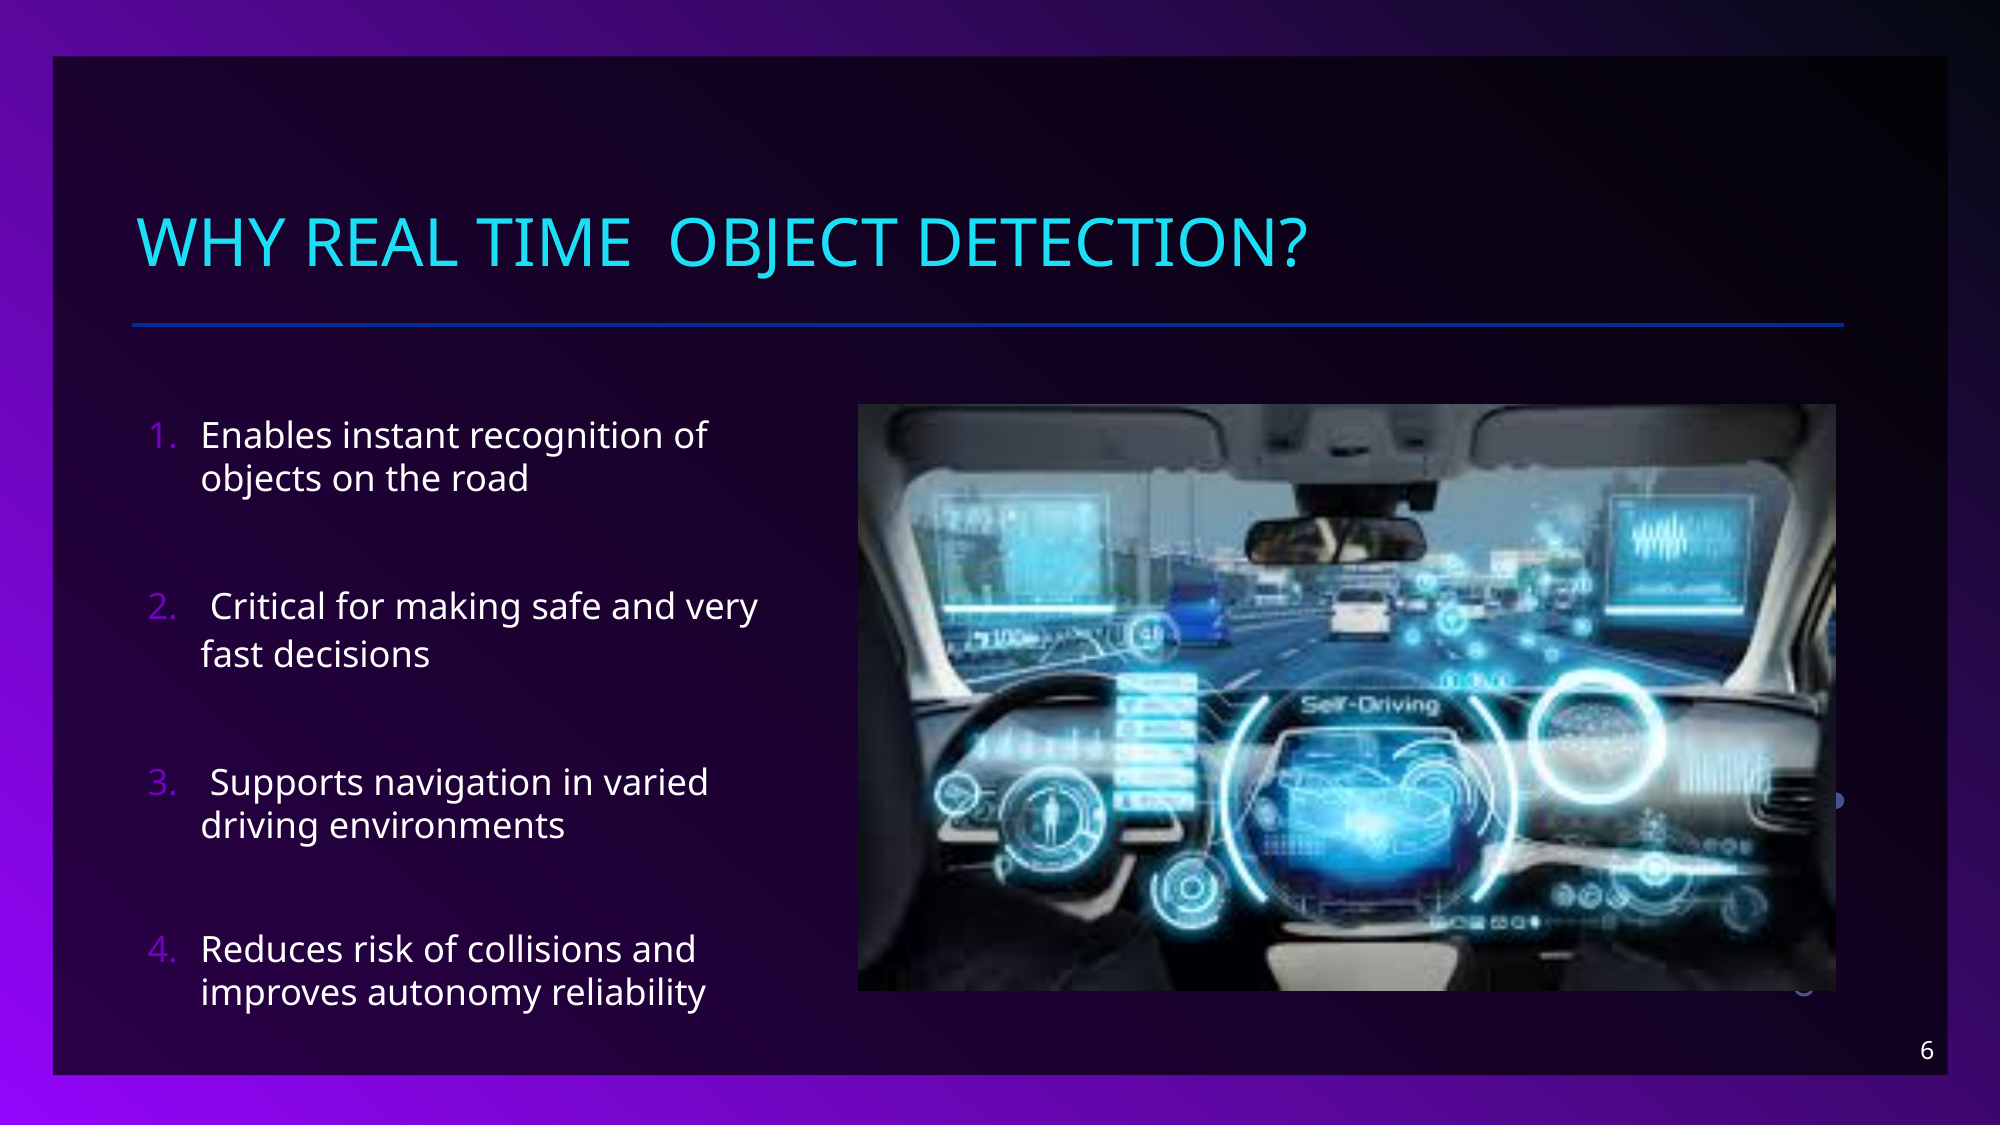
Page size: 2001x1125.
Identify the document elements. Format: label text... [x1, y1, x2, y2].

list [858, 404, 1836, 991]
list Enables instant recognition of objects on the road Critical for making safe and very fast decisions Supports navigation in varied driving environments Reduces risk of collisions and improves autonomy reliability [132, 404, 795, 1022]
slide_number 6 [1499, 1021, 1950, 1082]
title Why Real time object detection? [121, 70, 1845, 289]
